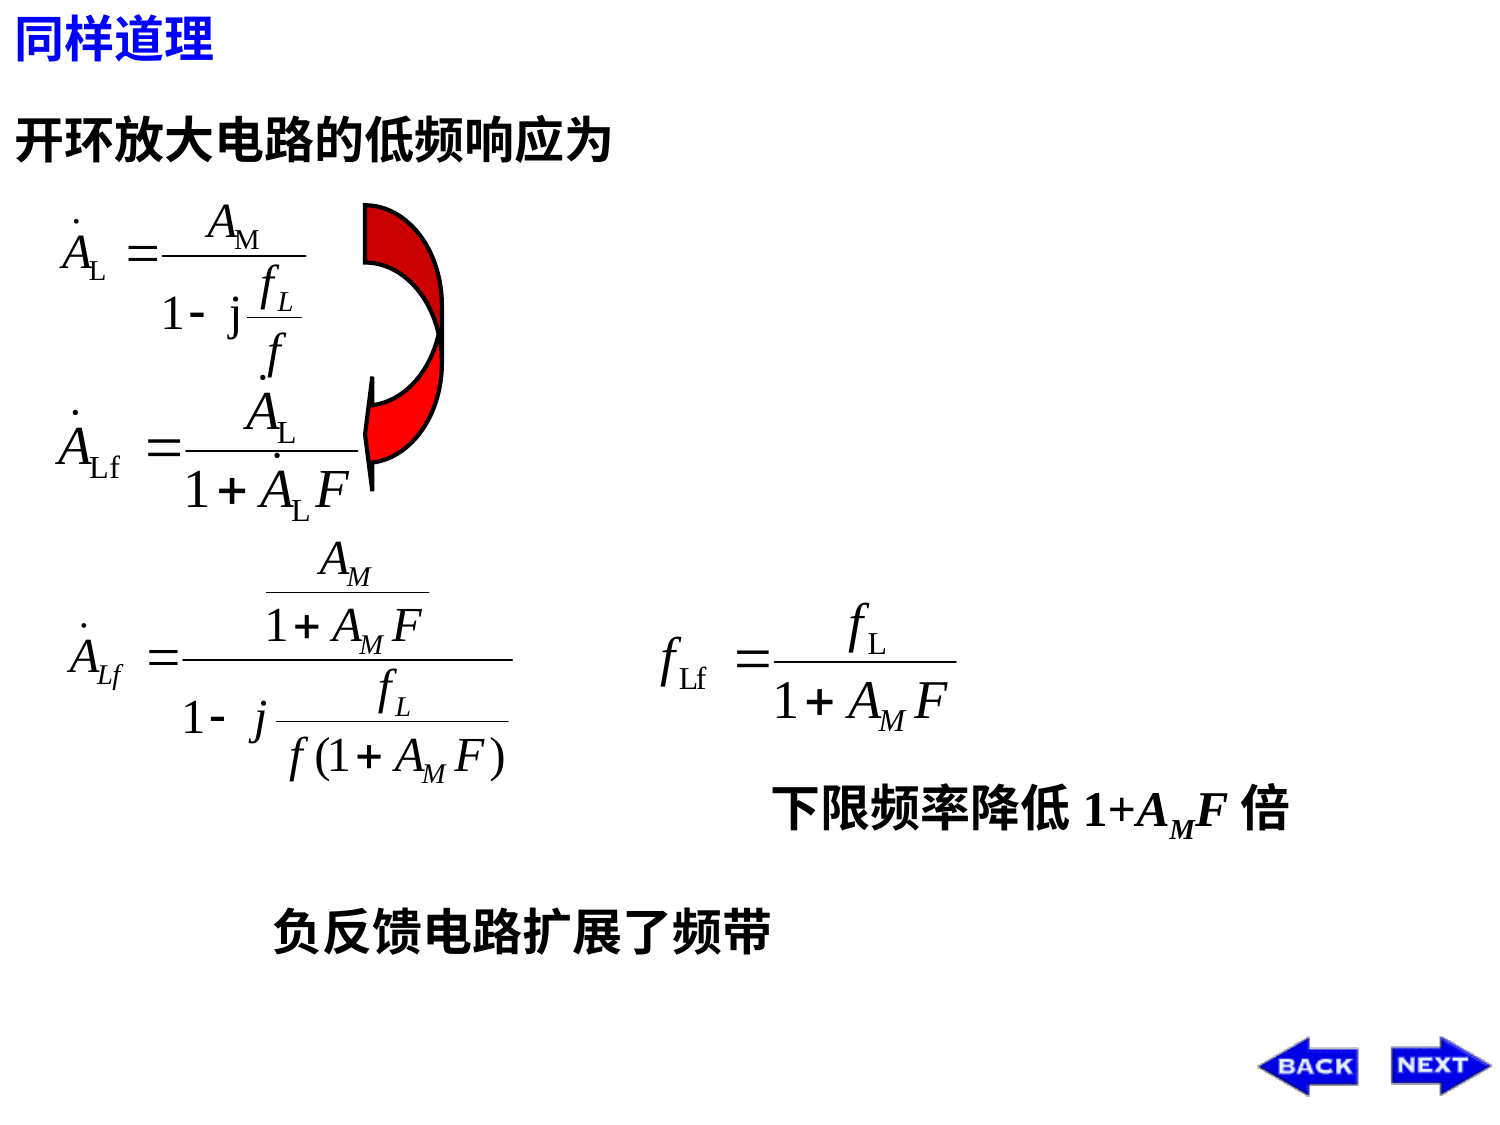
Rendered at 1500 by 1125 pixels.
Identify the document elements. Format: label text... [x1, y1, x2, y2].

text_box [46, 367, 369, 534]
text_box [58, 525, 524, 795]
text_box 同样道理 [0, 0, 343, 75]
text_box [641, 589, 969, 744]
picture [1382, 1035, 1500, 1099]
text_box 开环放大电路的低频响应为 [0, 100, 704, 176]
text_box 下限频率降低1+AMF倍 [755, 762, 1379, 853]
text_box [365, 205, 442, 463]
picture [1249, 1034, 1368, 1101]
text_box 负反馈电路扩展了频带 [257, 893, 882, 969]
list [50, 189, 318, 366]
